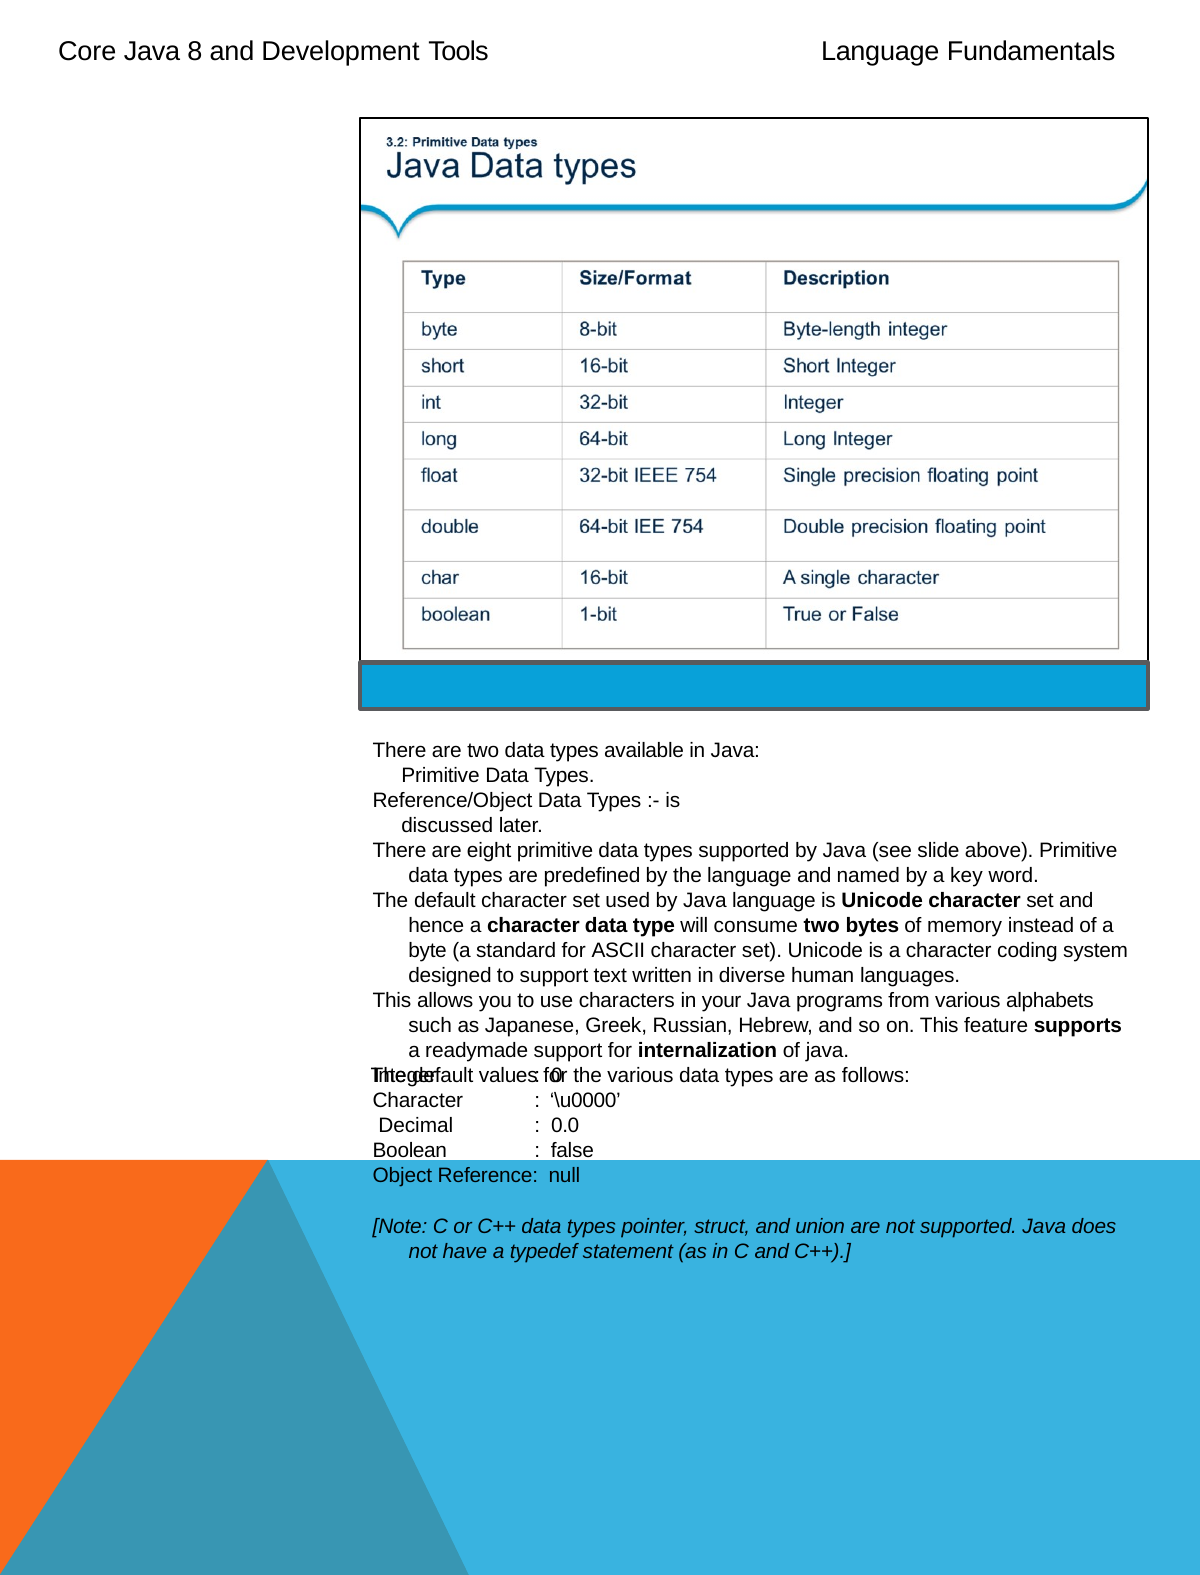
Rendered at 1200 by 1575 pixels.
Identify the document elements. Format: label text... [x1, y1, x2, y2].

text_box Core Java 8 and Development Tools [56, 31, 505, 66]
text_box There are two data types available in Java: Primitive Data Types. Reference/Object Data Types :- is discussed later. There are eight primitive data types supported by Java (see slide above). Primitive data types are predefined by the language and named by a key word. The default character set used by Java language is Unicode character set and hence a character data type will consume two bytes of memory instead of a byte (a standard for ASCII character set). Unicode is a character coding system designed to support text written in diverse human languages. This allows you to use characters in your Java programs from various alphabets such as Japanese, Greek, Russian, Hebrew, and so on. This feature supports a readymade support for internalization of java. The default values for the various data types are as follows: [370, 735, 1138, 1087]
text_box Language Fundamentals [818, 31, 1123, 66]
text_box Integer Character Decimal Boolean [370, 1060, 467, 1160]
text_box : 0 : ‘\u0000’ : 0.0 : false [532, 1060, 626, 1160]
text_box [358, 116, 1149, 710]
text_box Object Reference: null [Note: C or C++ data types pointer, struct, and union are not supported. Java does not have a typedef statement (as in C and C++).] [370, 1160, 1129, 1264]
